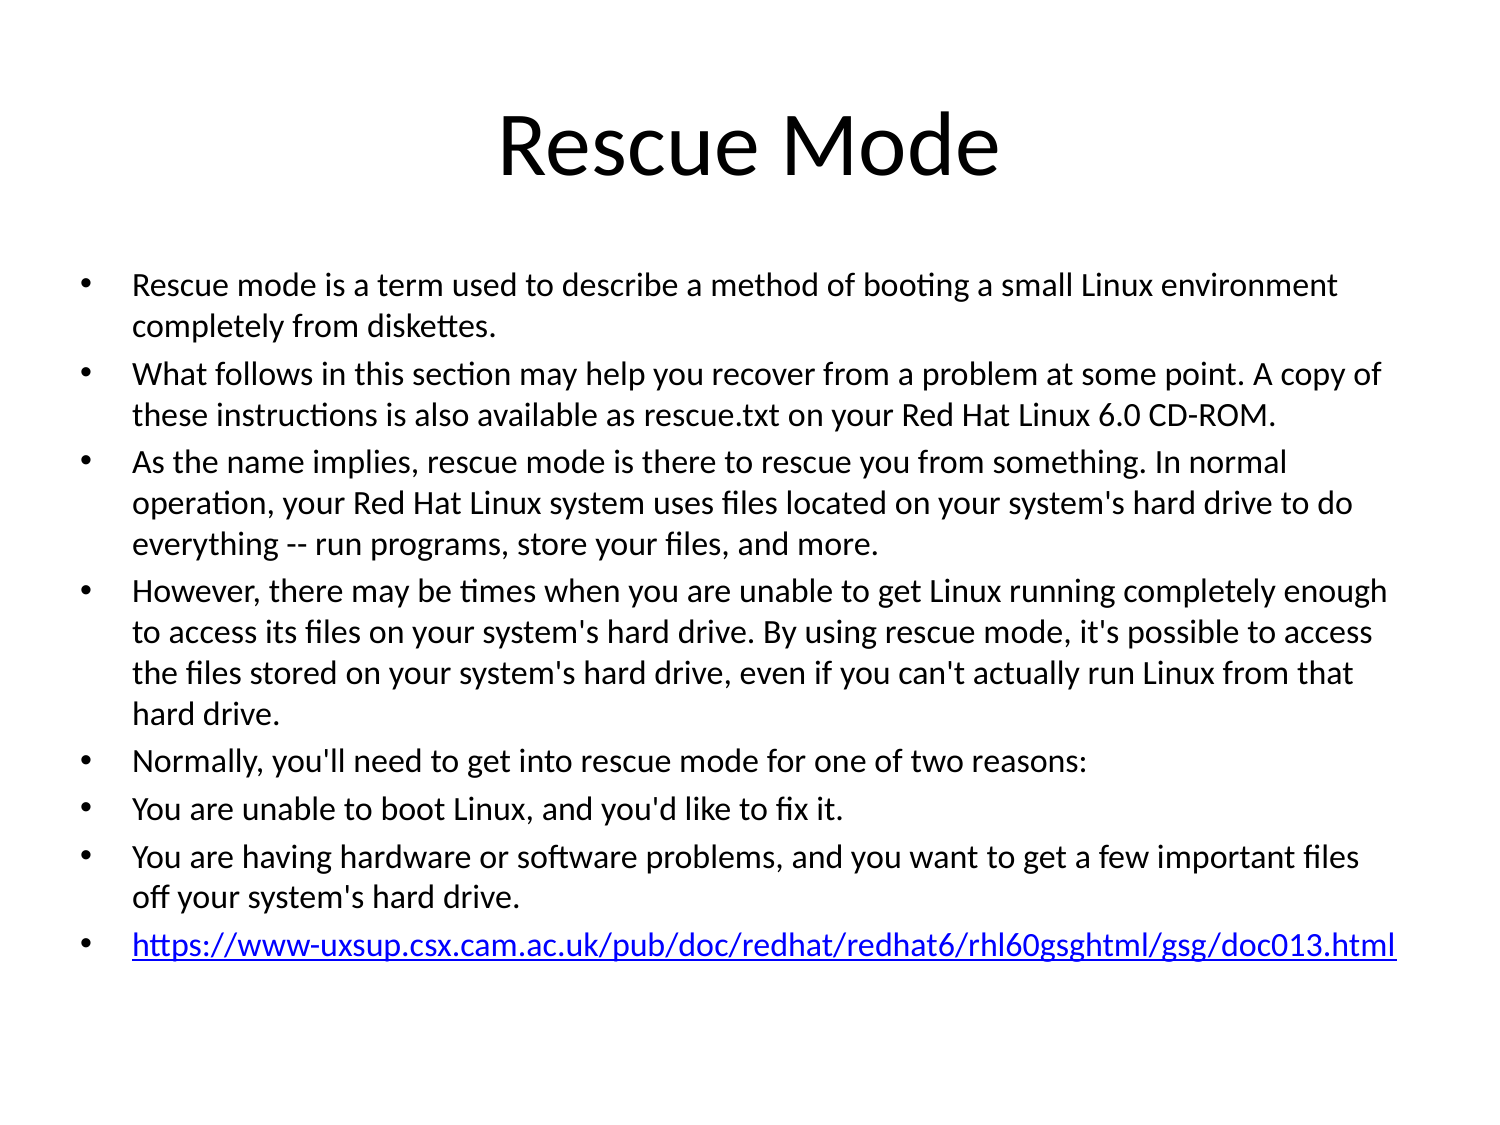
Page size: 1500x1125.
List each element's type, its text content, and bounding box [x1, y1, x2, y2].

title Rescue Mode [75, 45, 1425, 233]
list Rescue mode is a term used to describe a method of booting a small Linux environment completely from diskettes. What follows in this section may help you recover from a problem at some point. A copy of these instructions is also available as rescue.txt on your Red Hat Linux 6.0 CD-ROM. As the name implies, rescue mode is there to rescue you from something. In normal operation, your Red Hat Linux system uses files located on your system's hard drive to do everything -- run programs, store your files, and more. However, there may be times when you are unable to get Linux running completely enough to access its files on your system's hard drive. By using rescue mode, it's possible to access the files stored on your system's hard drive, even if you can't actually run Linux from that hard drive. Normally, you'll need to get into rescue mode for one of two reasons: You are unable to boot Linux, and you'd like to fix it. You are having hardware or software problems, and you want to get a few important files off your system's hard drive. https://www-uxsup.csx.cam.ac.uk/pub/doc/redhat/redhat6/rhl60gsghtml/gsg/doc013.html [64, 255, 1415, 998]
